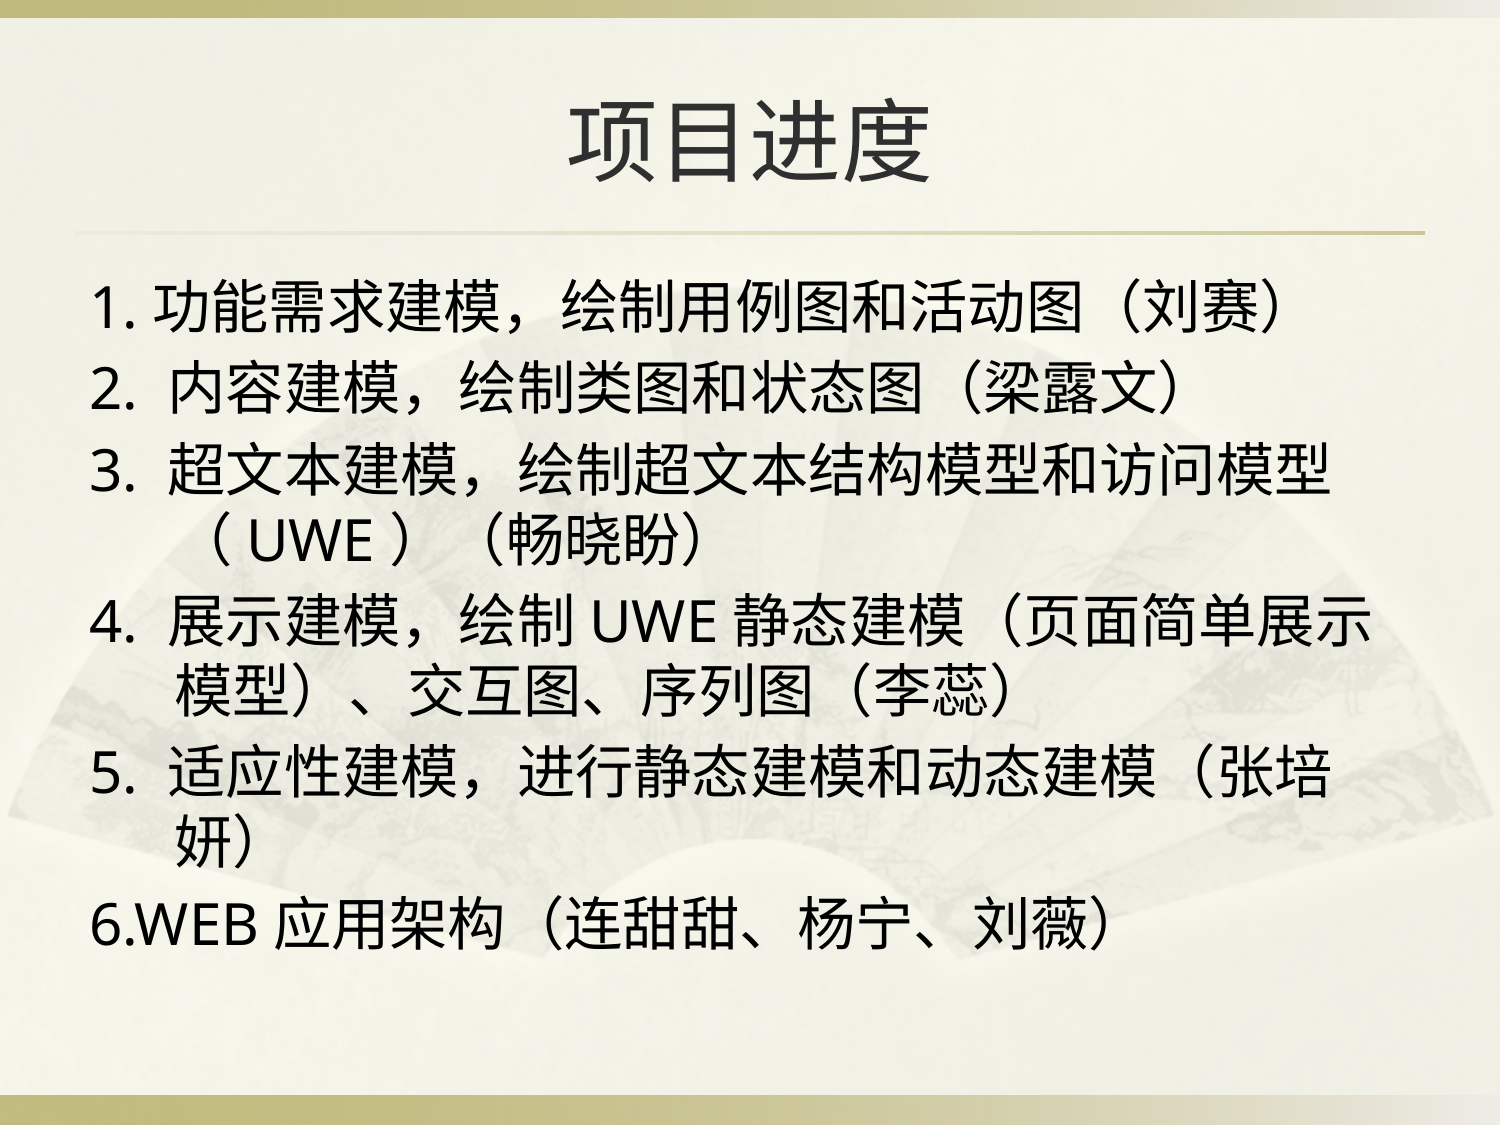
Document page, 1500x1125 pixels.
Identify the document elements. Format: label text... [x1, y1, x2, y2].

title 项目进度 [75, 45, 1425, 233]
list 1.功能需求建模，绘制用例图和活动图（刘赛） 2. 内容建模，绘制类图和状态图（梁露文） 3. 超文本建模，绘制超文本结构模型和访问模型（UWE）（畅晓盼） 4. 展示建模，绘制UWE静态建模（页面简单展示模型）、交互图、序列图（李蕊） 5. 适应性建模，进行静态建模和动态建模（张培妍） 6.WEB应用架构（连甜甜、杨宁、刘薇） [75, 262, 1425, 1032]
